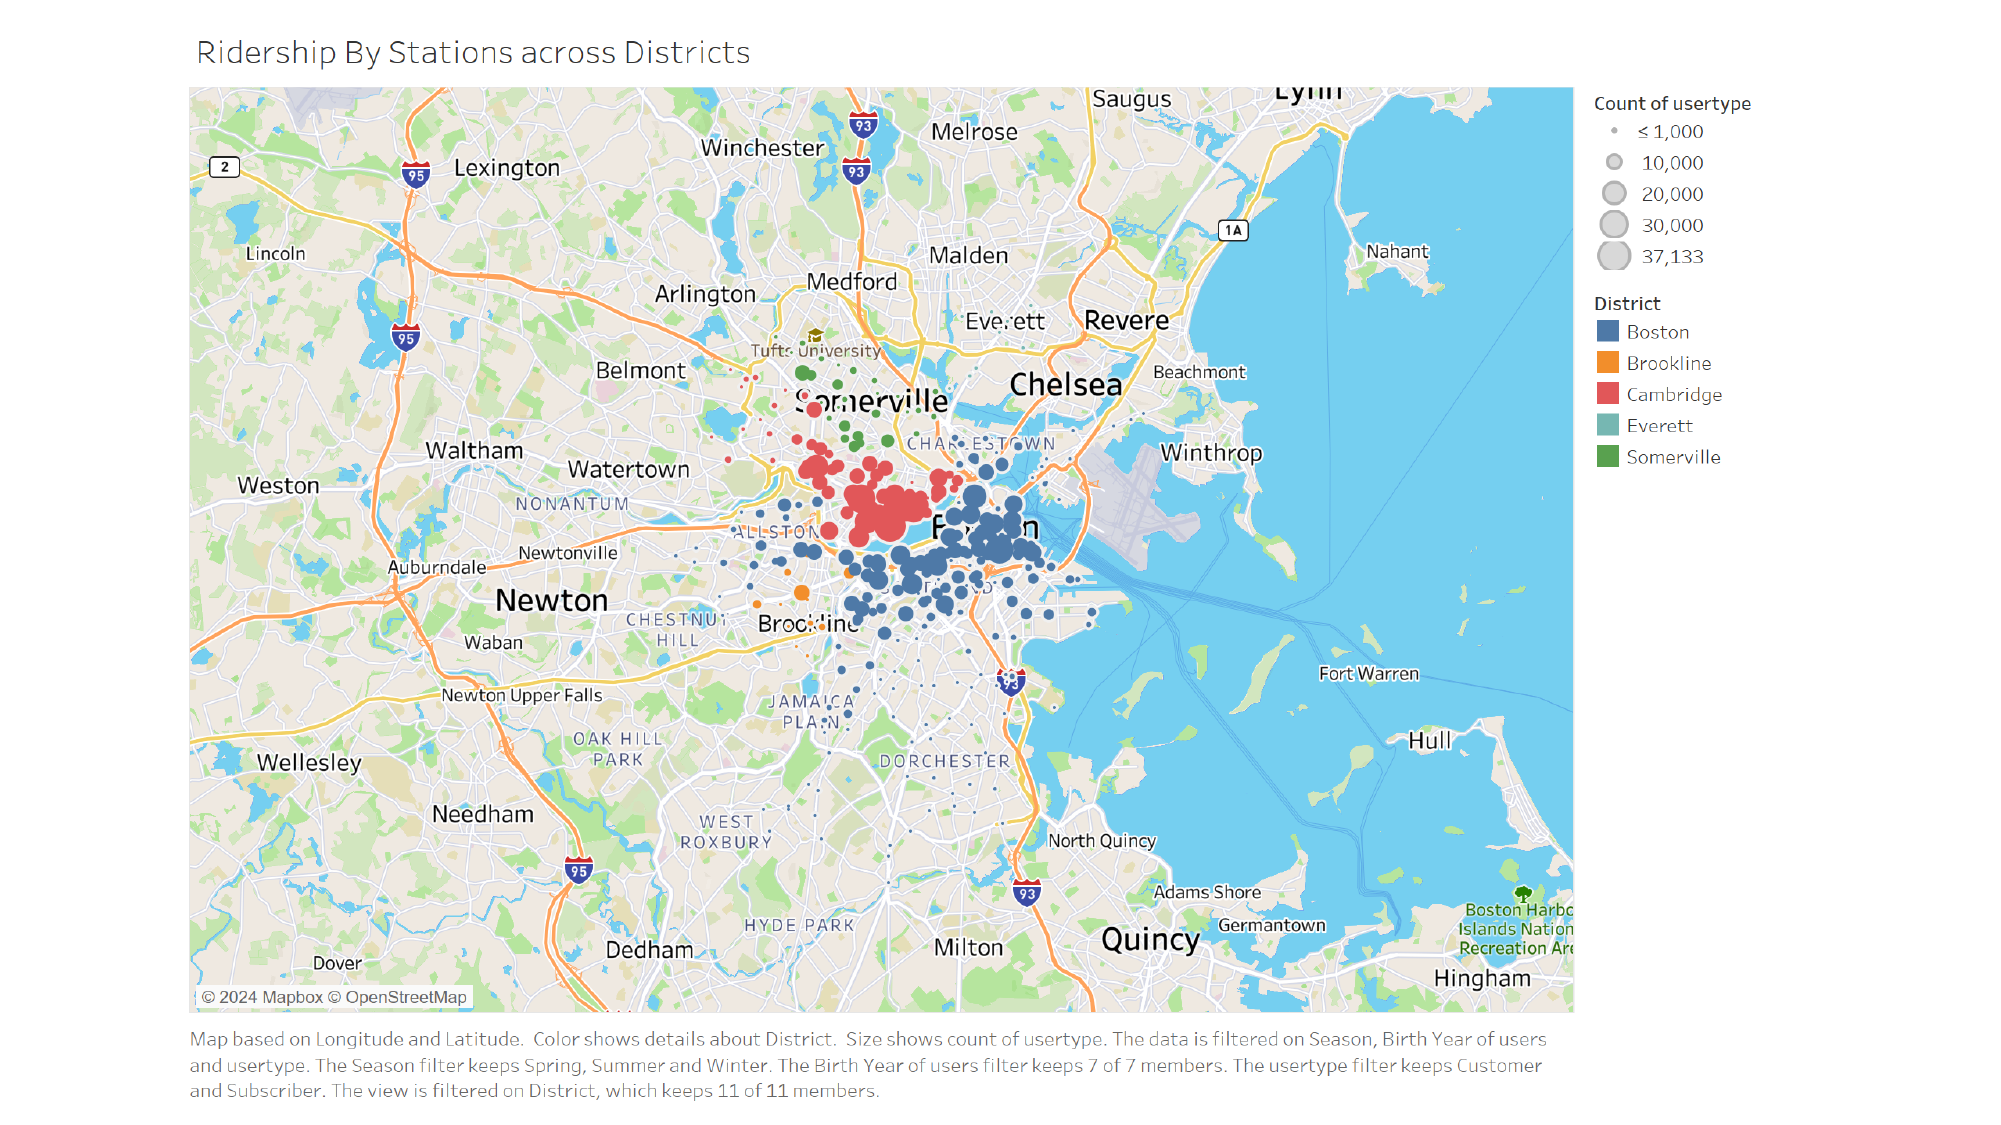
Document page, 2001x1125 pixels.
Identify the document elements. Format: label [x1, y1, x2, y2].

picture [189, 19, 1811, 1106]
